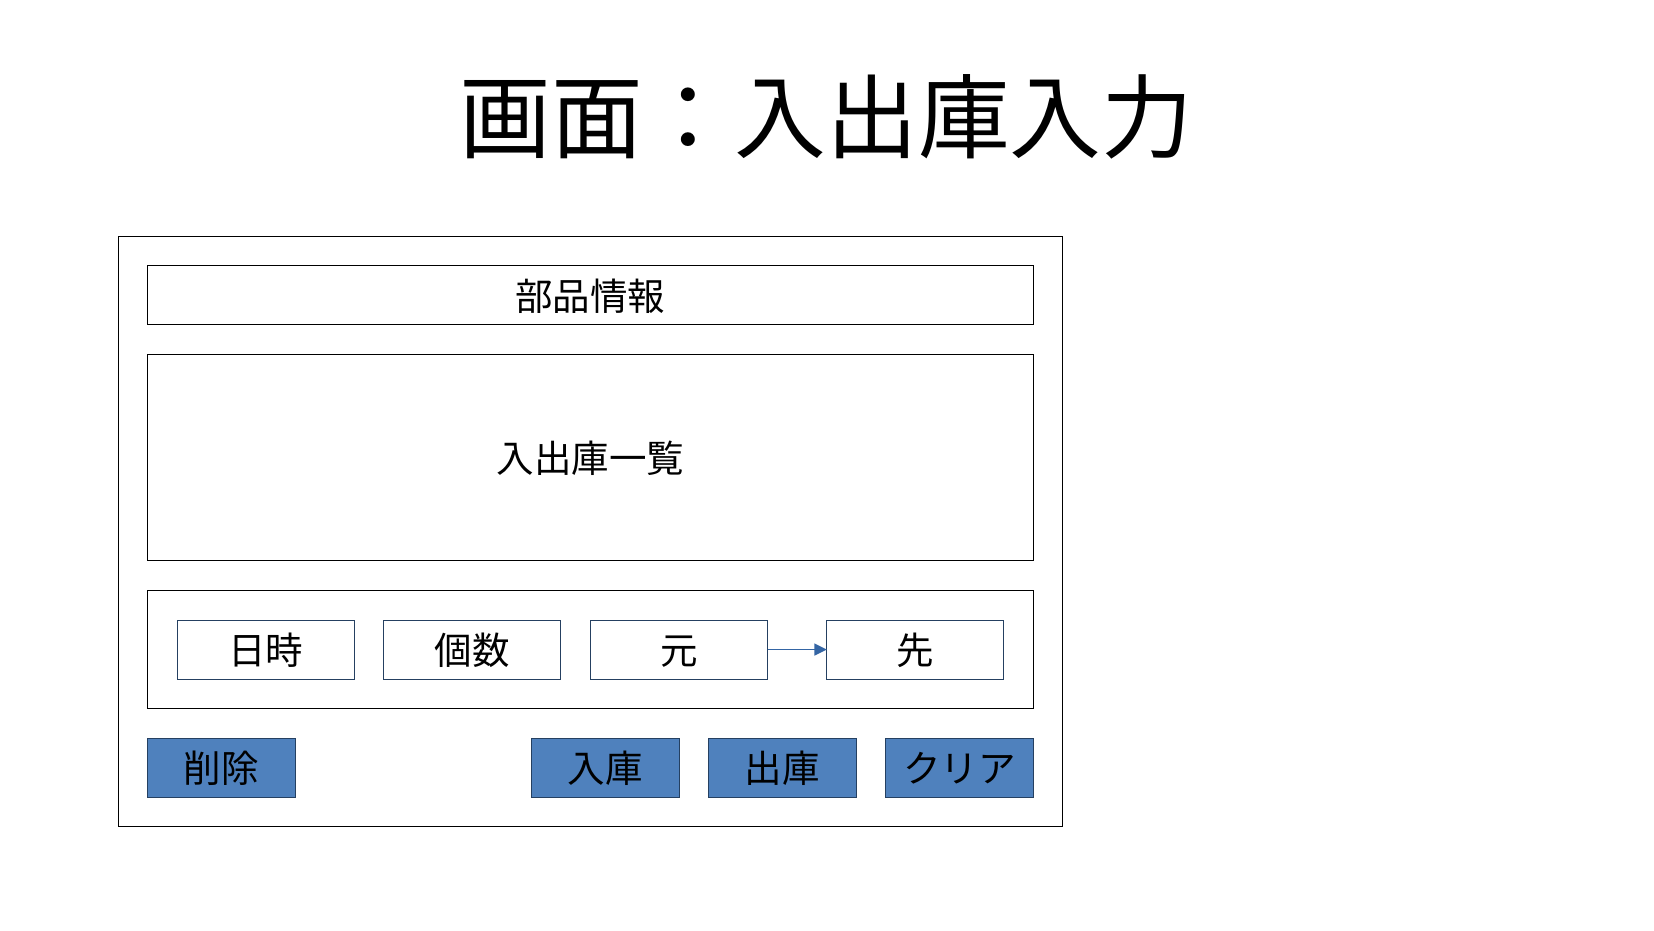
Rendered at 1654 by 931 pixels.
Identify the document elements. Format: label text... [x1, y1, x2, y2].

text_box 個数 [383, 620, 561, 680]
text_box 出庫 [708, 738, 857, 798]
title 画面：入出庫入力 [82, 37, 1571, 193]
text_box 先 [826, 620, 1004, 680]
text_box 日時 [177, 620, 355, 680]
text_box [147, 590, 1034, 709]
text_box 削除 [147, 738, 296, 798]
text_box クリア [885, 738, 1034, 798]
text_box 入出庫一覧 [147, 354, 1034, 561]
text_box 入庫 [531, 738, 680, 798]
text_box [118, 236, 1063, 827]
text_box 元 [590, 620, 768, 680]
text_box 部品情報 [147, 265, 1034, 325]
